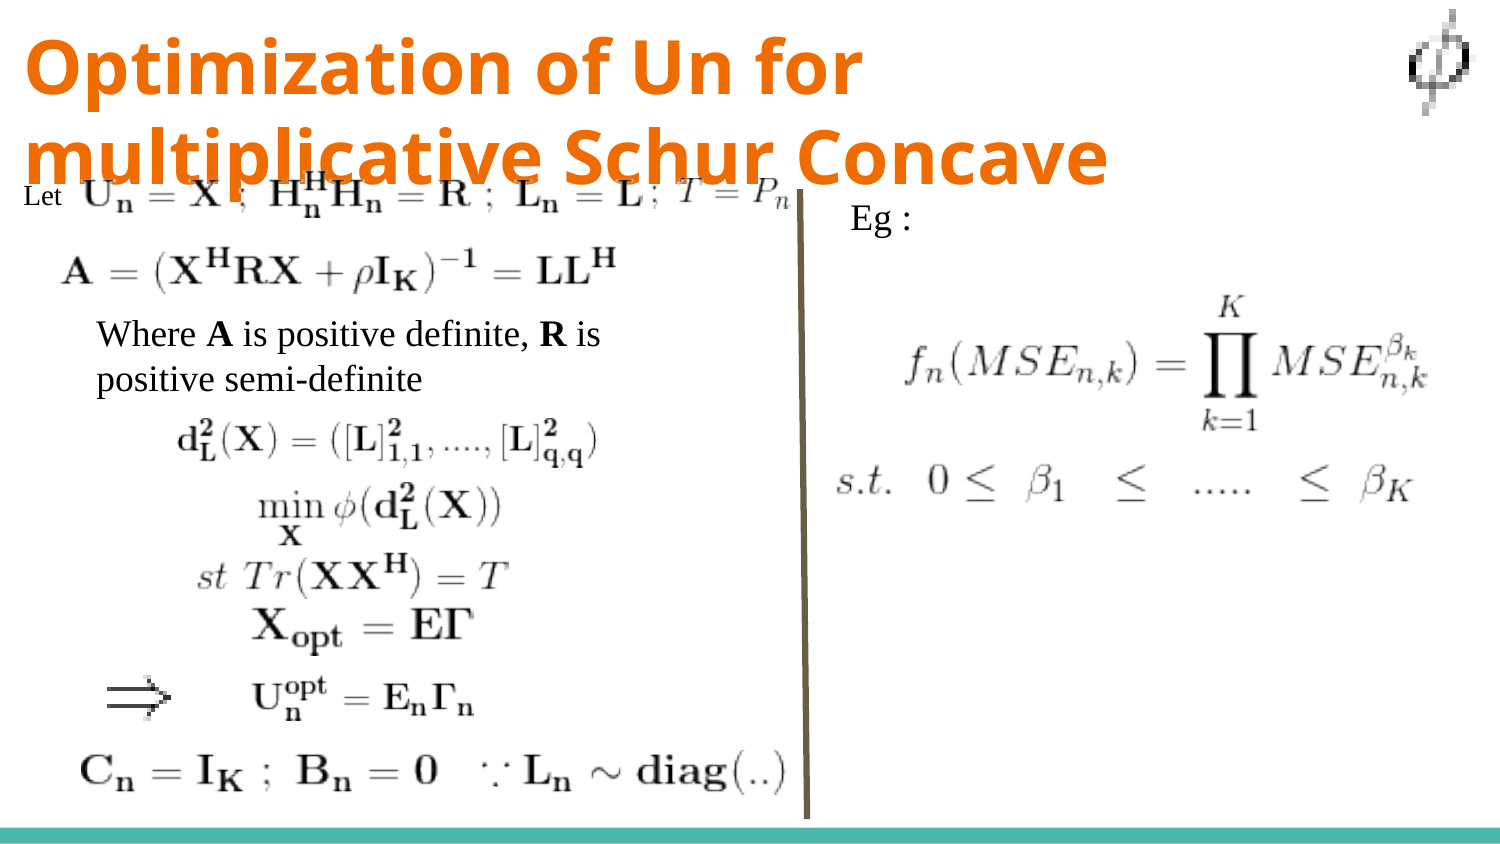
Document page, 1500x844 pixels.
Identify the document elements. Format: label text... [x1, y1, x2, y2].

picture [1403, 9, 1477, 116]
text_box Let [8, 161, 99, 227]
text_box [799, 188, 808, 820]
picture [651, 178, 792, 210]
picture [107, 675, 177, 721]
picture [251, 675, 474, 721]
picture [196, 482, 509, 599]
picture [251, 606, 474, 656]
picture [81, 169, 644, 219]
picture [60, 245, 619, 295]
picture [177, 418, 598, 468]
text_box Eg : [835, 177, 953, 275]
text_box Where A is positive definite, R is positive semi-definite [81, 293, 694, 359]
picture [81, 750, 787, 795]
title Optimization of Un for multiplicative Schur Concave [8, 4, 1420, 121]
picture [835, 293, 1428, 505]
